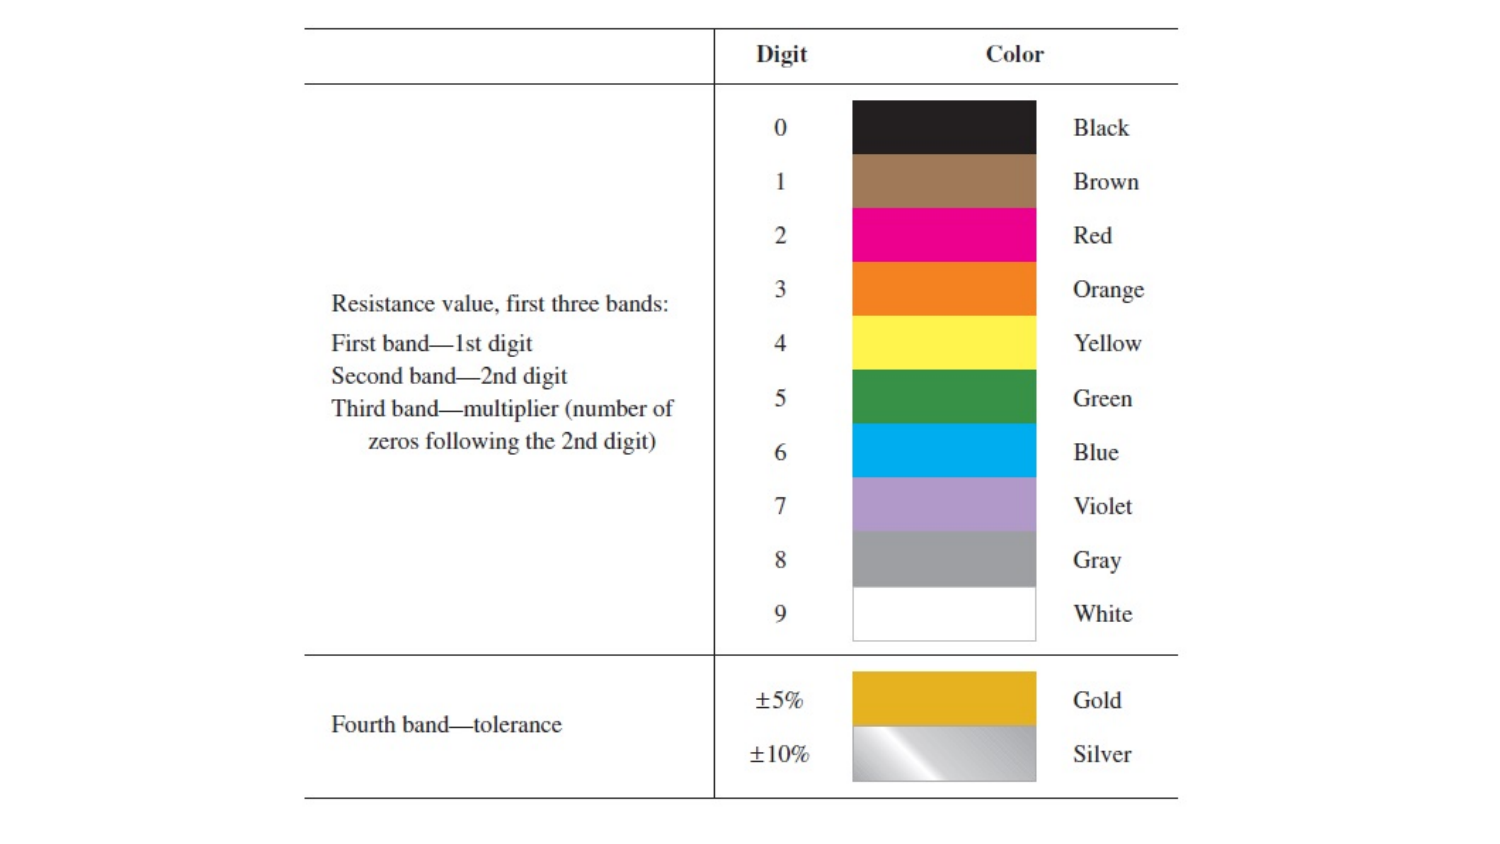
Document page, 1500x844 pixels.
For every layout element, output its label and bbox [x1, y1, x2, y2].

picture [291, 24, 1208, 819]
